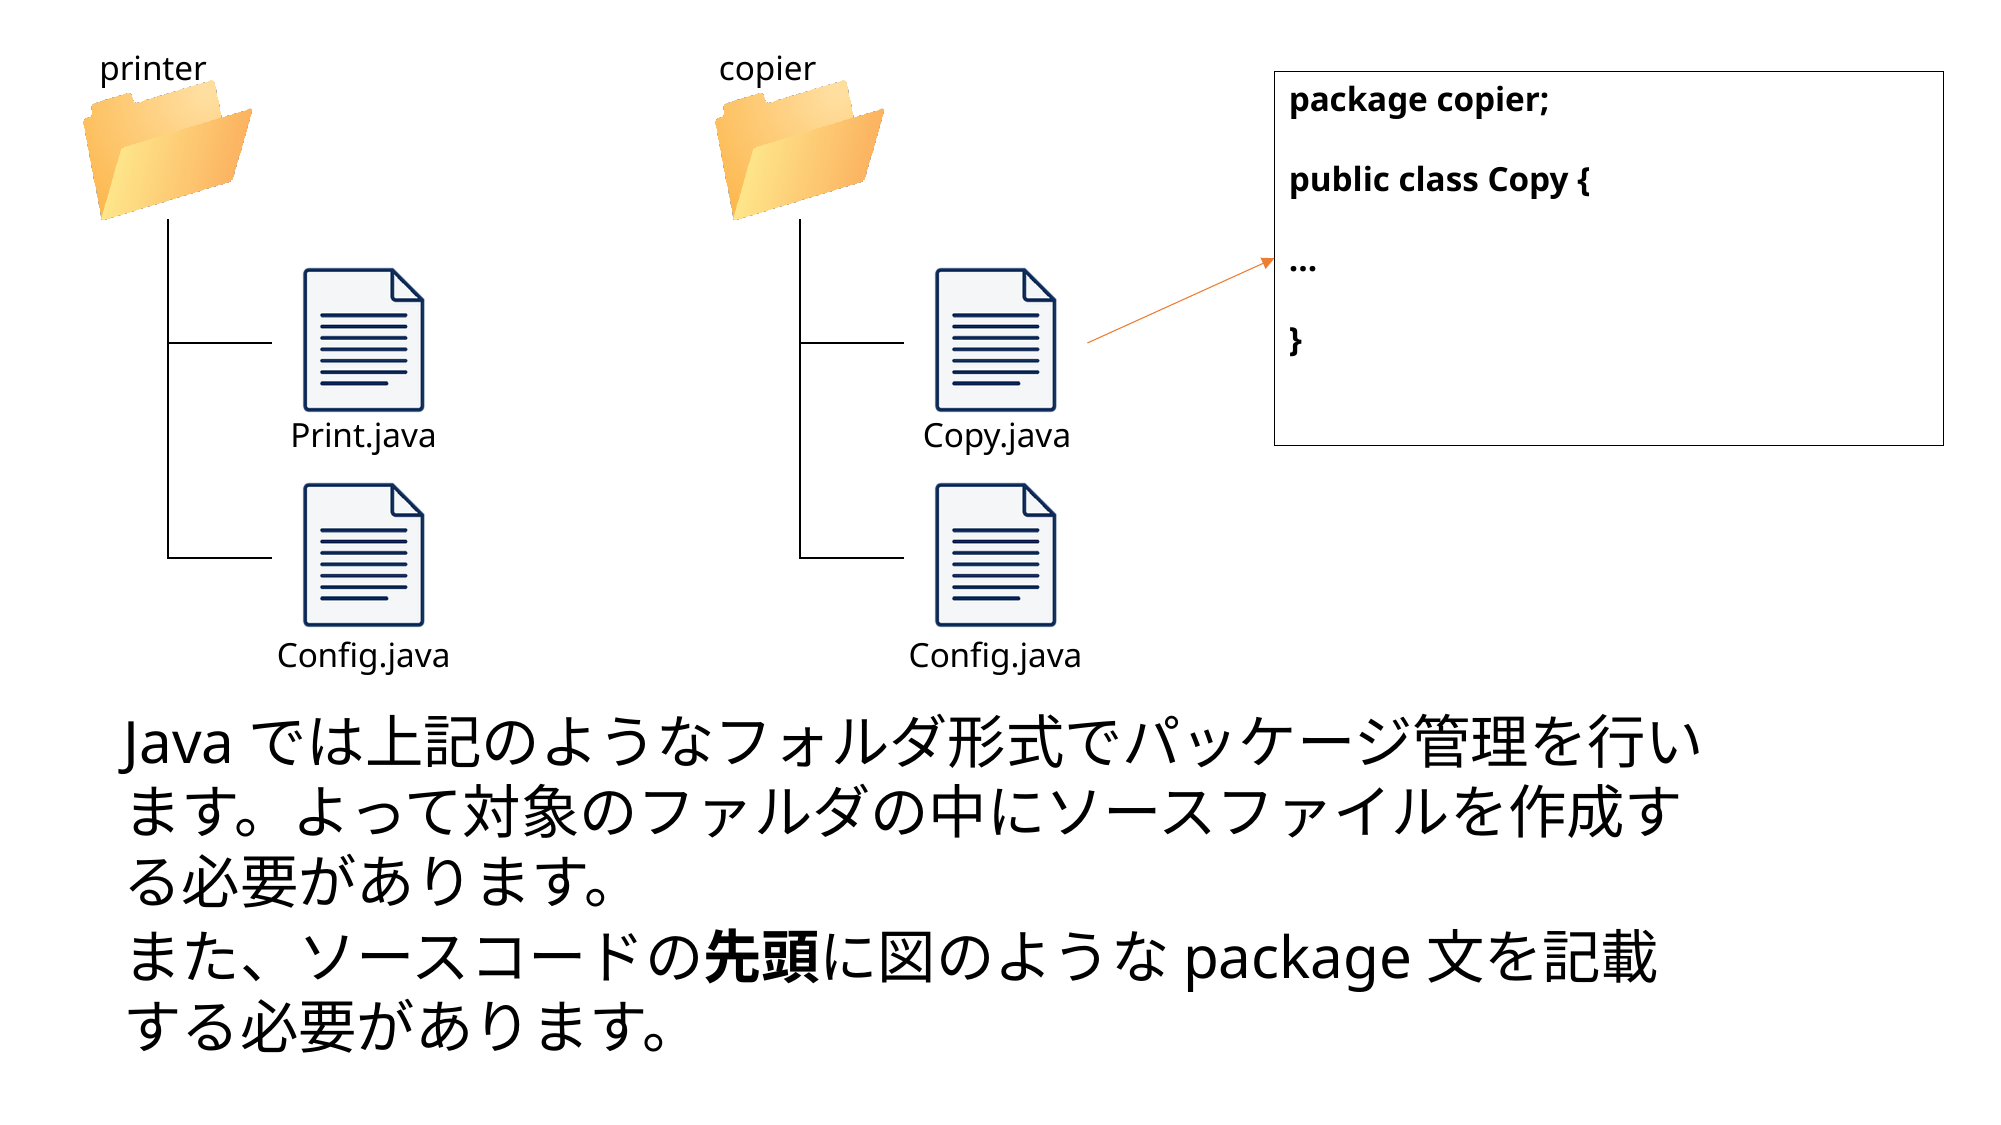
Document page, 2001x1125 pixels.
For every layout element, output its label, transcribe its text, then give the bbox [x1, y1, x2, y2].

picture [272, 251, 456, 435]
text_box また、ソースコードの先頭に図のようなpackage文を記載する必要があります。 [109, 912, 1732, 1068]
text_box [1087, 260, 1275, 343]
picture [83, 80, 252, 220]
text_box copier [704, 40, 832, 95]
text_box Config.java [262, 626, 466, 681]
picture [904, 466, 1088, 650]
picture [272, 466, 456, 650]
text_box Print.java [275, 435, 453, 462]
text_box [158, 228, 282, 334]
picture [715, 80, 884, 220]
text_box Config.java [894, 626, 1098, 681]
picture [904, 251, 1088, 435]
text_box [50, 336, 390, 442]
text_box printer [84, 40, 222, 80]
text_box package copier; public class Copy { … } [1274, 71, 1944, 446]
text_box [682, 336, 1022, 442]
text_box Javaでは上記のようなフォルダ形式でパッケージ管理を行います。よって対象のファルダの中にソースファイルを作成する必要があります。 [109, 697, 1732, 912]
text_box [790, 228, 914, 334]
text_box Copy.java [908, 435, 1087, 462]
